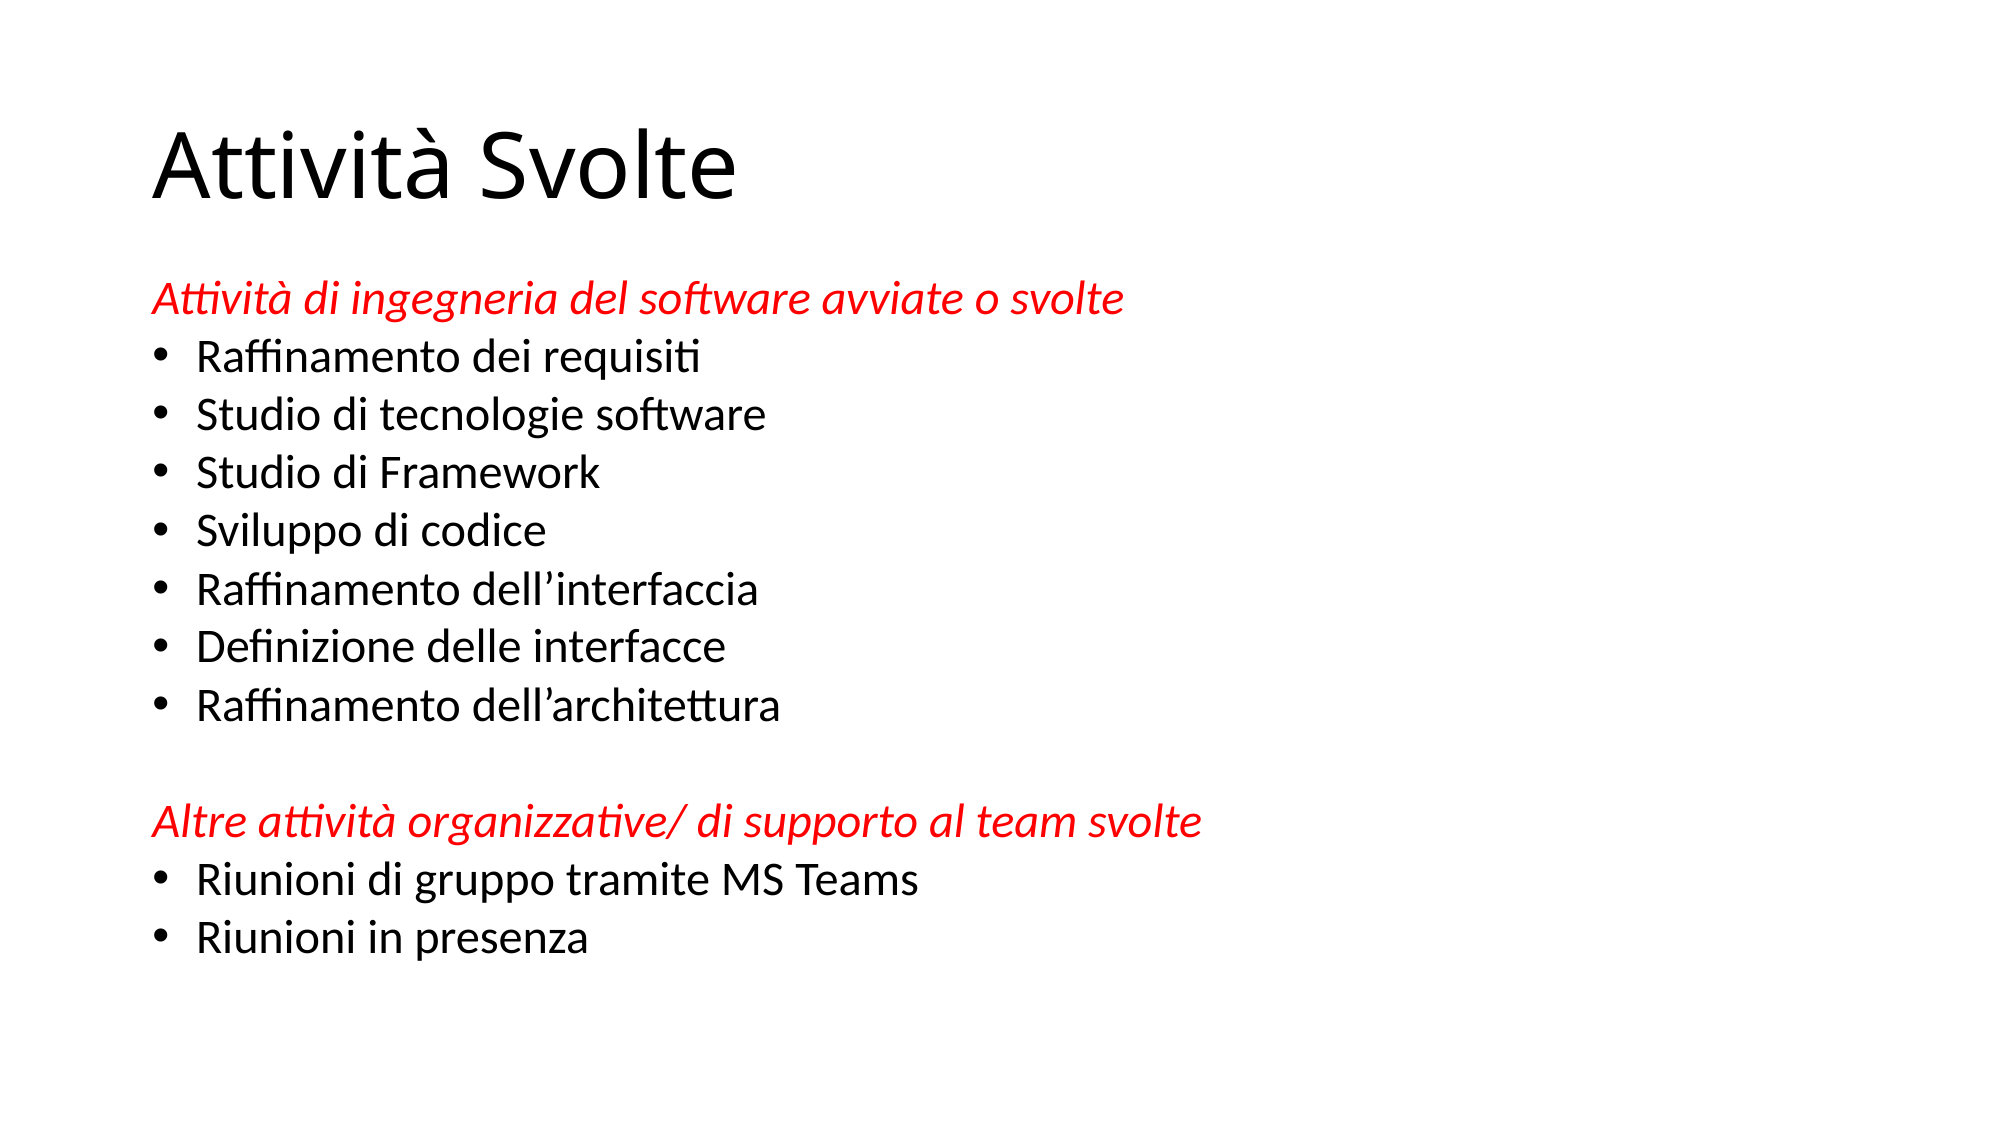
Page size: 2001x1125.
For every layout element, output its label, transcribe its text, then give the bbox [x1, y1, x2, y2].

list Attività di ingegneria del software avviate o svolte Raffinamento dei requisiti Studio di tecnologie software Studio di Framework Sviluppo di codice Raffinamento dell’interfaccia Definizione delle interfacce Raffinamento dell’architettura Altre attività organizzative/ di supporto al team svolte Riunioni di gruppo tramite MS Teams Riunioni in presenza [137, 265, 1863, 979]
title Attività Svolte [137, 59, 1863, 265]
